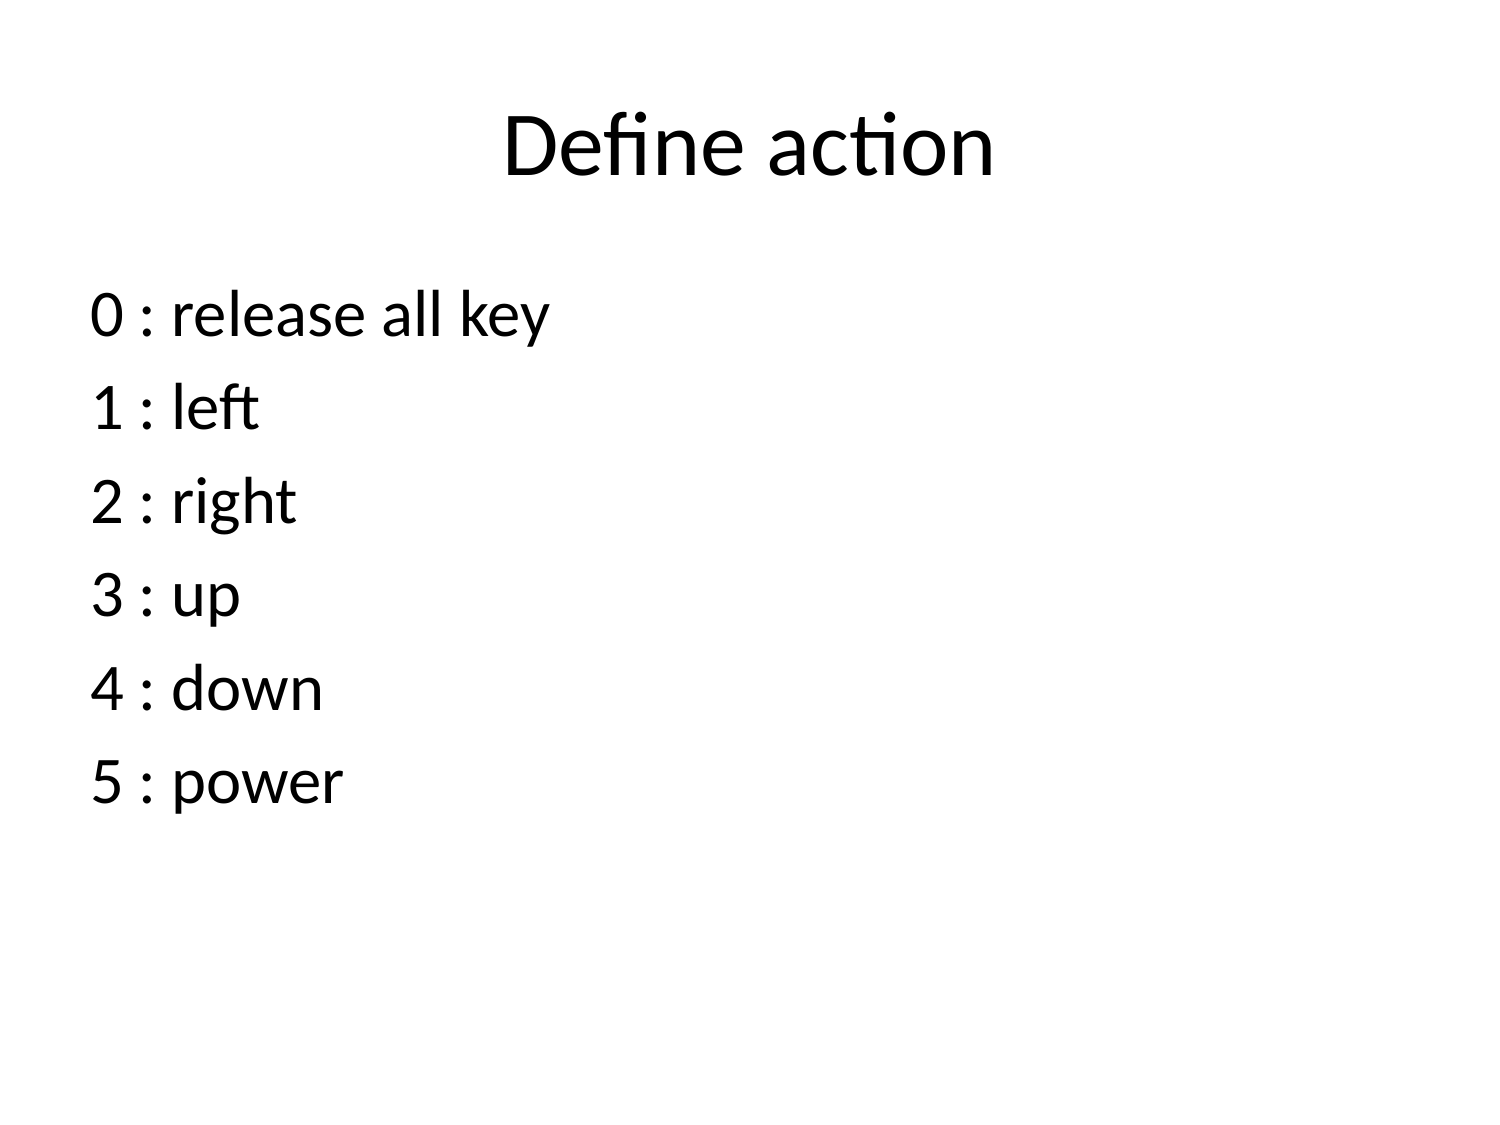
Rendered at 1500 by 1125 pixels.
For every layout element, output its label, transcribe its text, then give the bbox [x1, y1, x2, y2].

title Define action [75, 45, 1425, 233]
list 0 : release all key 1 : left 2 : right 3 : up 4 : down 5 : power [75, 262, 1425, 1005]
